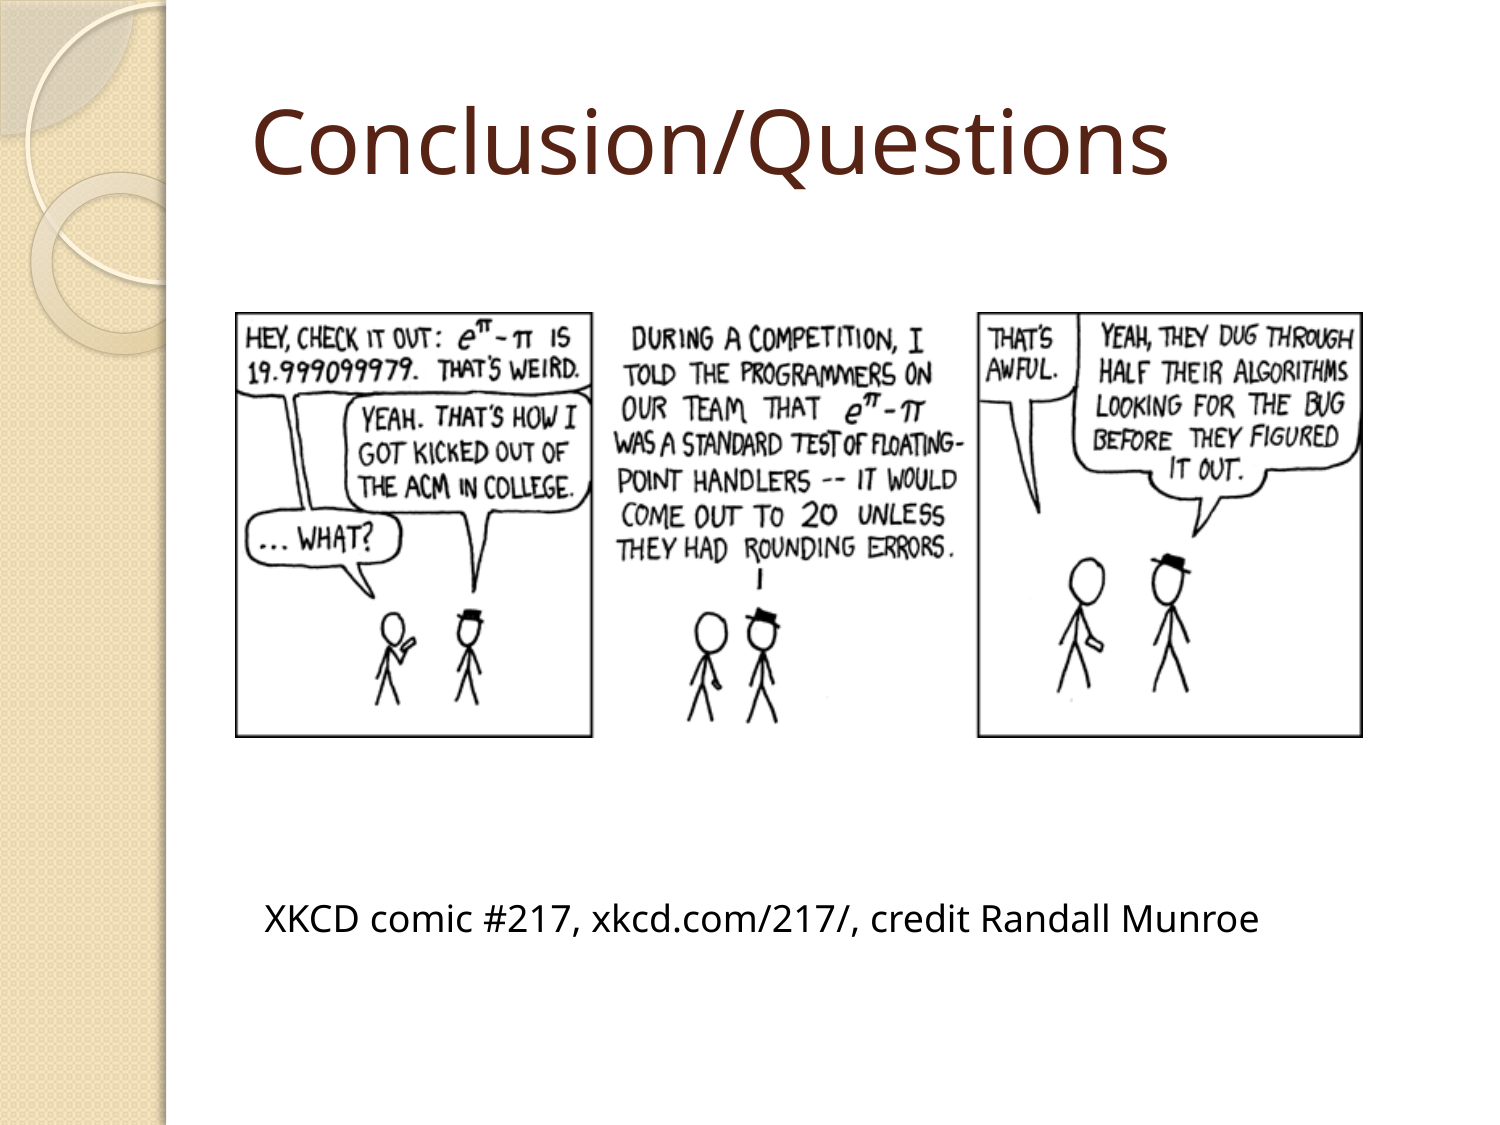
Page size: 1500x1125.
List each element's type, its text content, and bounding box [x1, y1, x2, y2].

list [235, 312, 1363, 738]
title Conclusion/Questions [235, 45, 1466, 233]
text_box XKCD comic #217, xkcd.com/217/, credit Randall Munroe [249, 887, 1363, 948]
